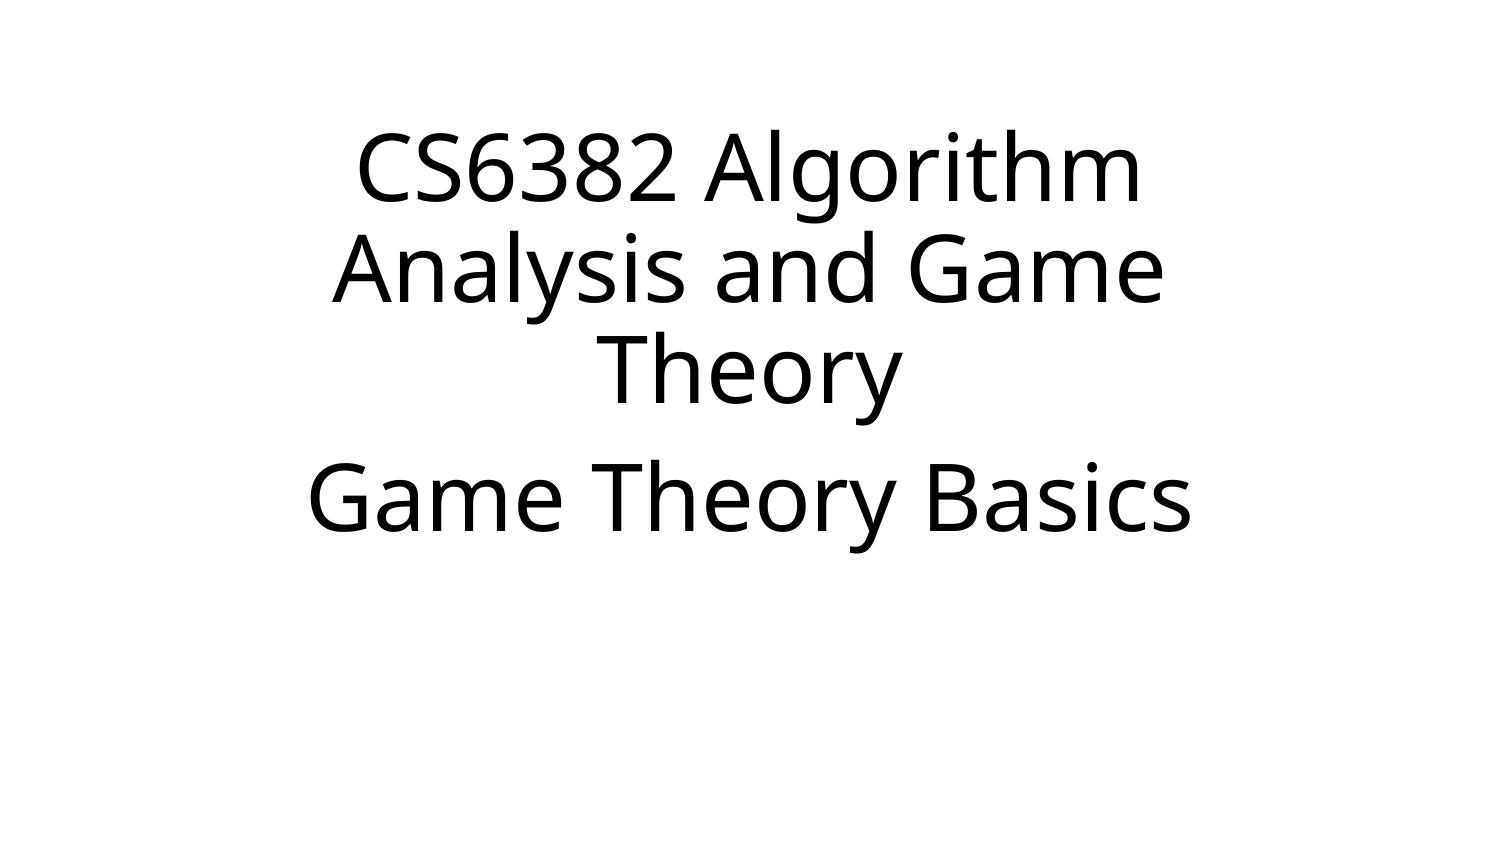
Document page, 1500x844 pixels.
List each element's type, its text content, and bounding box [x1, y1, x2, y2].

subtitle Game Theory Basics [187, 442, 1313, 648]
title CS6382 Algorithm Analysis and Game Theory [187, 137, 1313, 433]
